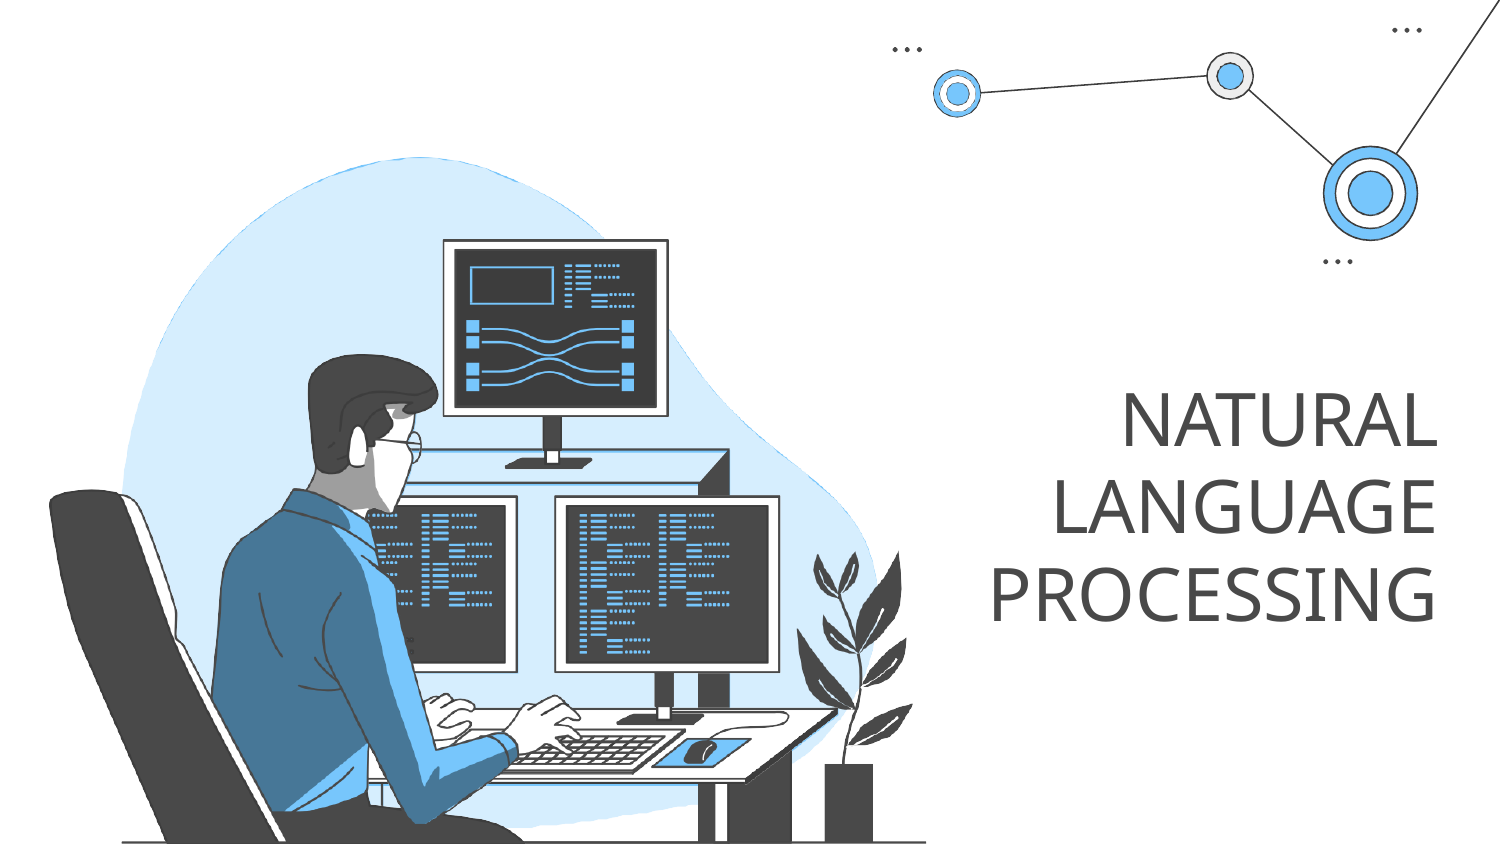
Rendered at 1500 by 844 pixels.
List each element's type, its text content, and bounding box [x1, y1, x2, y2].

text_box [49, 157, 927, 844]
text_box NATURAL LANGUAGE PROCESSING [939, 367, 1440, 636]
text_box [932, 0, 1500, 242]
